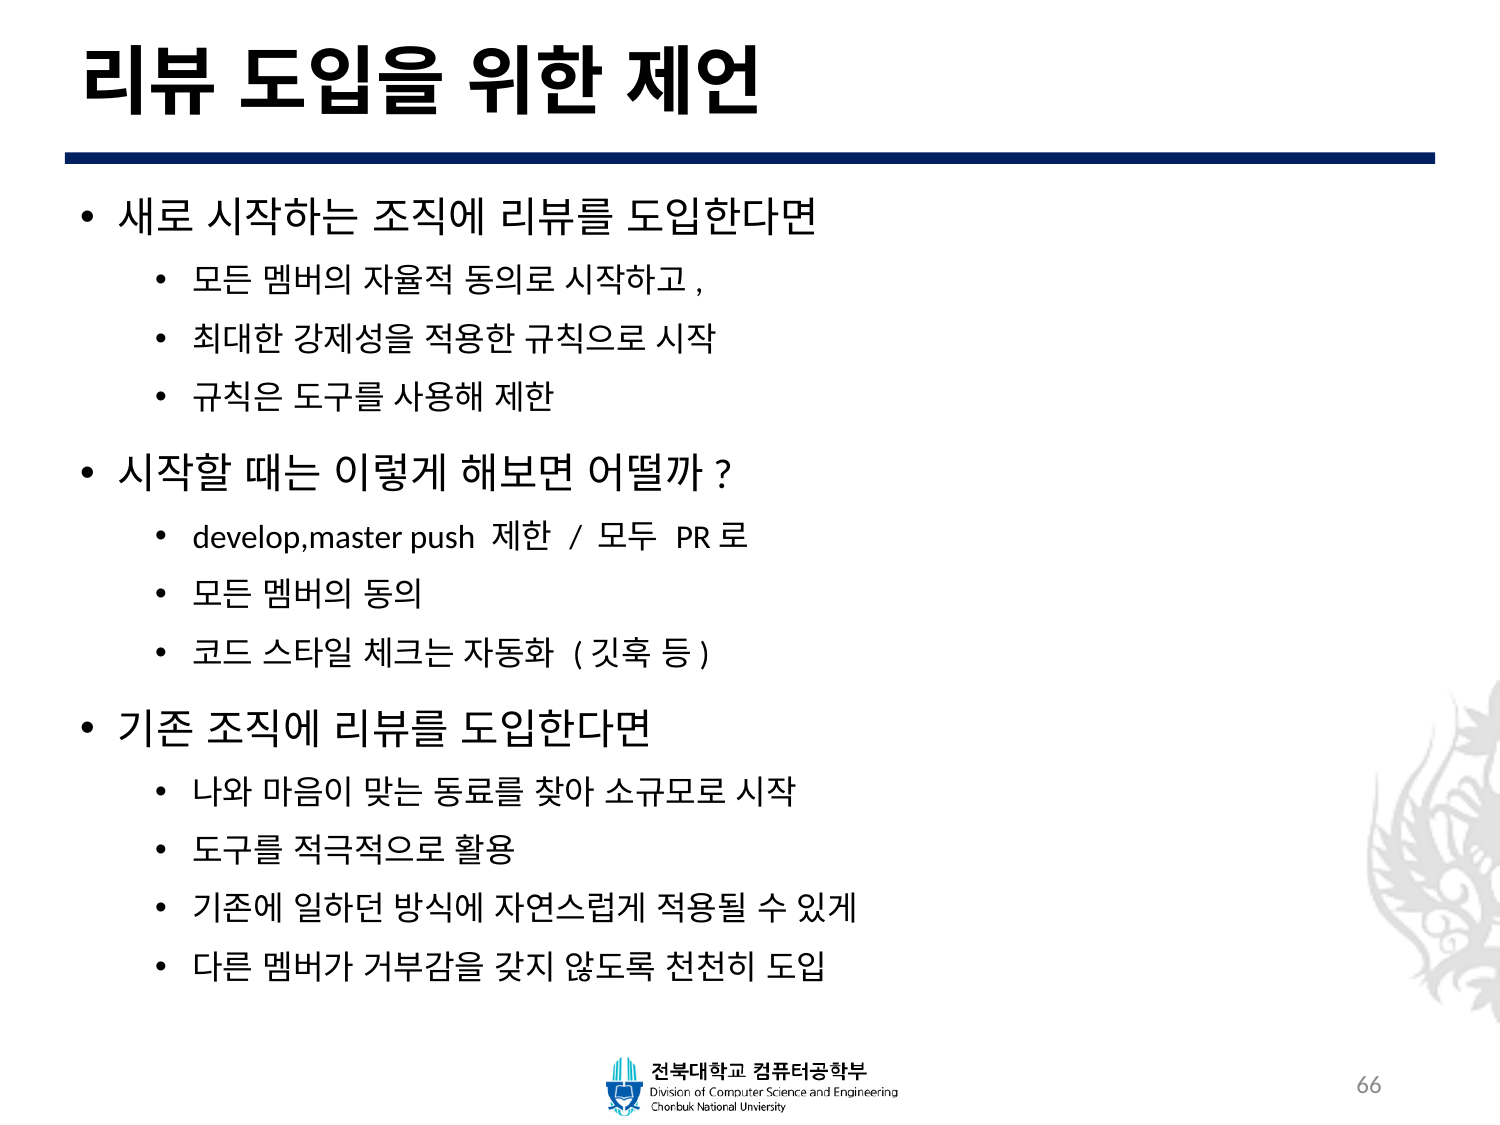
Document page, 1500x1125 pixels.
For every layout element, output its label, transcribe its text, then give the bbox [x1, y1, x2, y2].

picture [600, 1057, 900, 1116]
title 리뷰 도입을 위한 제언 [64, 26, 1436, 143]
slide_number 66 [1059, 1057, 1397, 1111]
list 새로 시작하는 조직에 리뷰를 도입한다면 모든 멤버의 자율적 동의로 시작하고, 최대한 강제성을 적용한 규칙으로 시작 규칙은 도구를 사용해 제한 시작할 때는 이렇게 해보면 어떨까? develop,master push 제한 / 모두 PR로 모든 멤버의 동의 코드 스타일 체크는 자동화 (깃훅 등) 기존 조직에 리뷰를 도입한다면 나와 마음이 맞는 동료를 찾아 소규모로 시작 도구를 적극적으로 활용 기존에 일하던 방식에 자연스럽게 적용될 수 있게 다른 멤버가 거부감을 갖지 않도록 천천히 도입 [64, 173, 1436, 1039]
